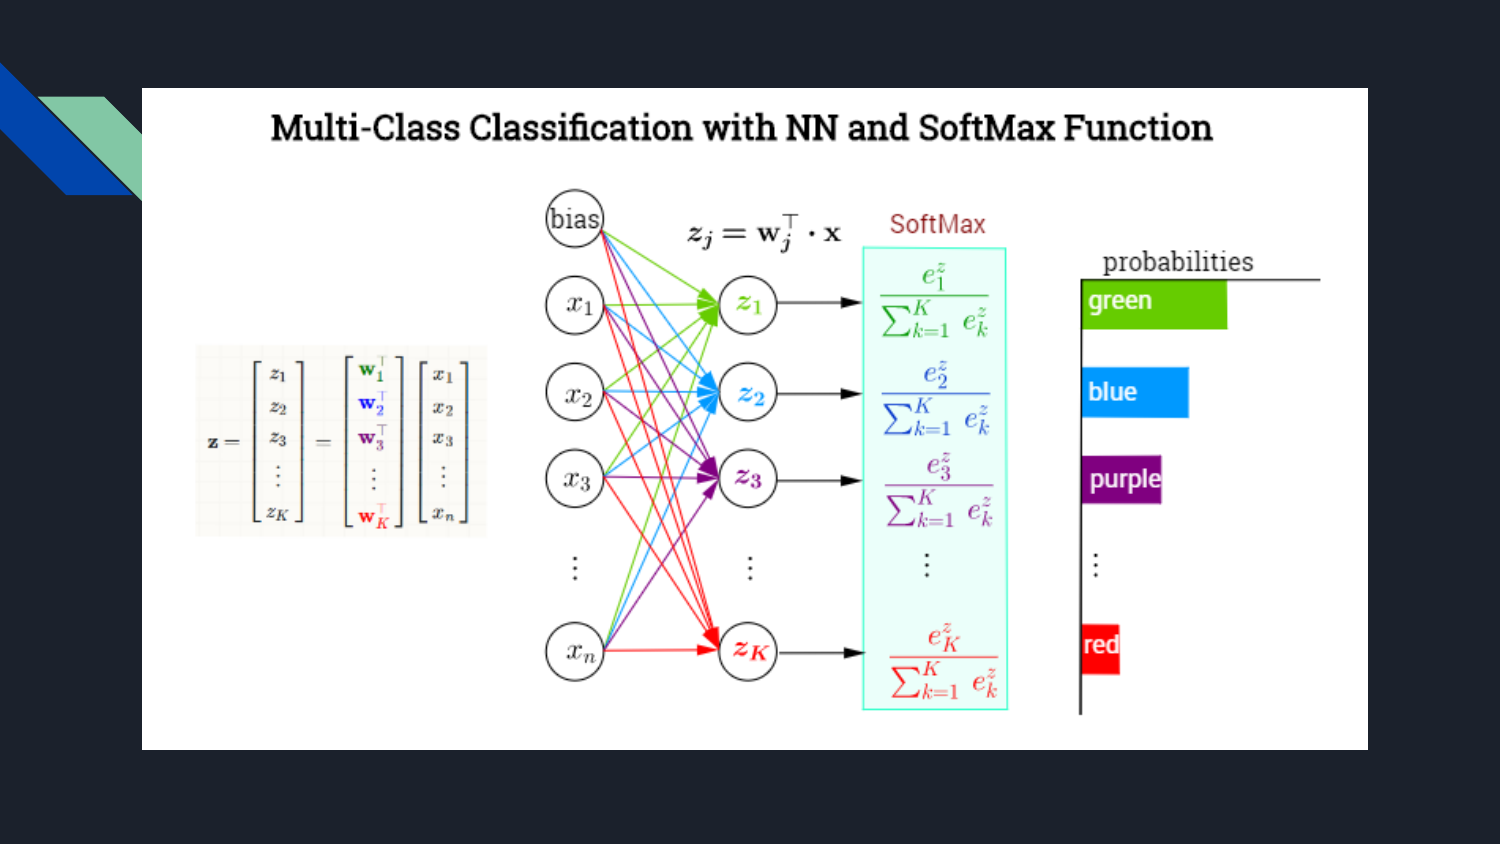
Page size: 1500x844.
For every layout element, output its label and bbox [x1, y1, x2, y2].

picture [142, 88, 1368, 750]
